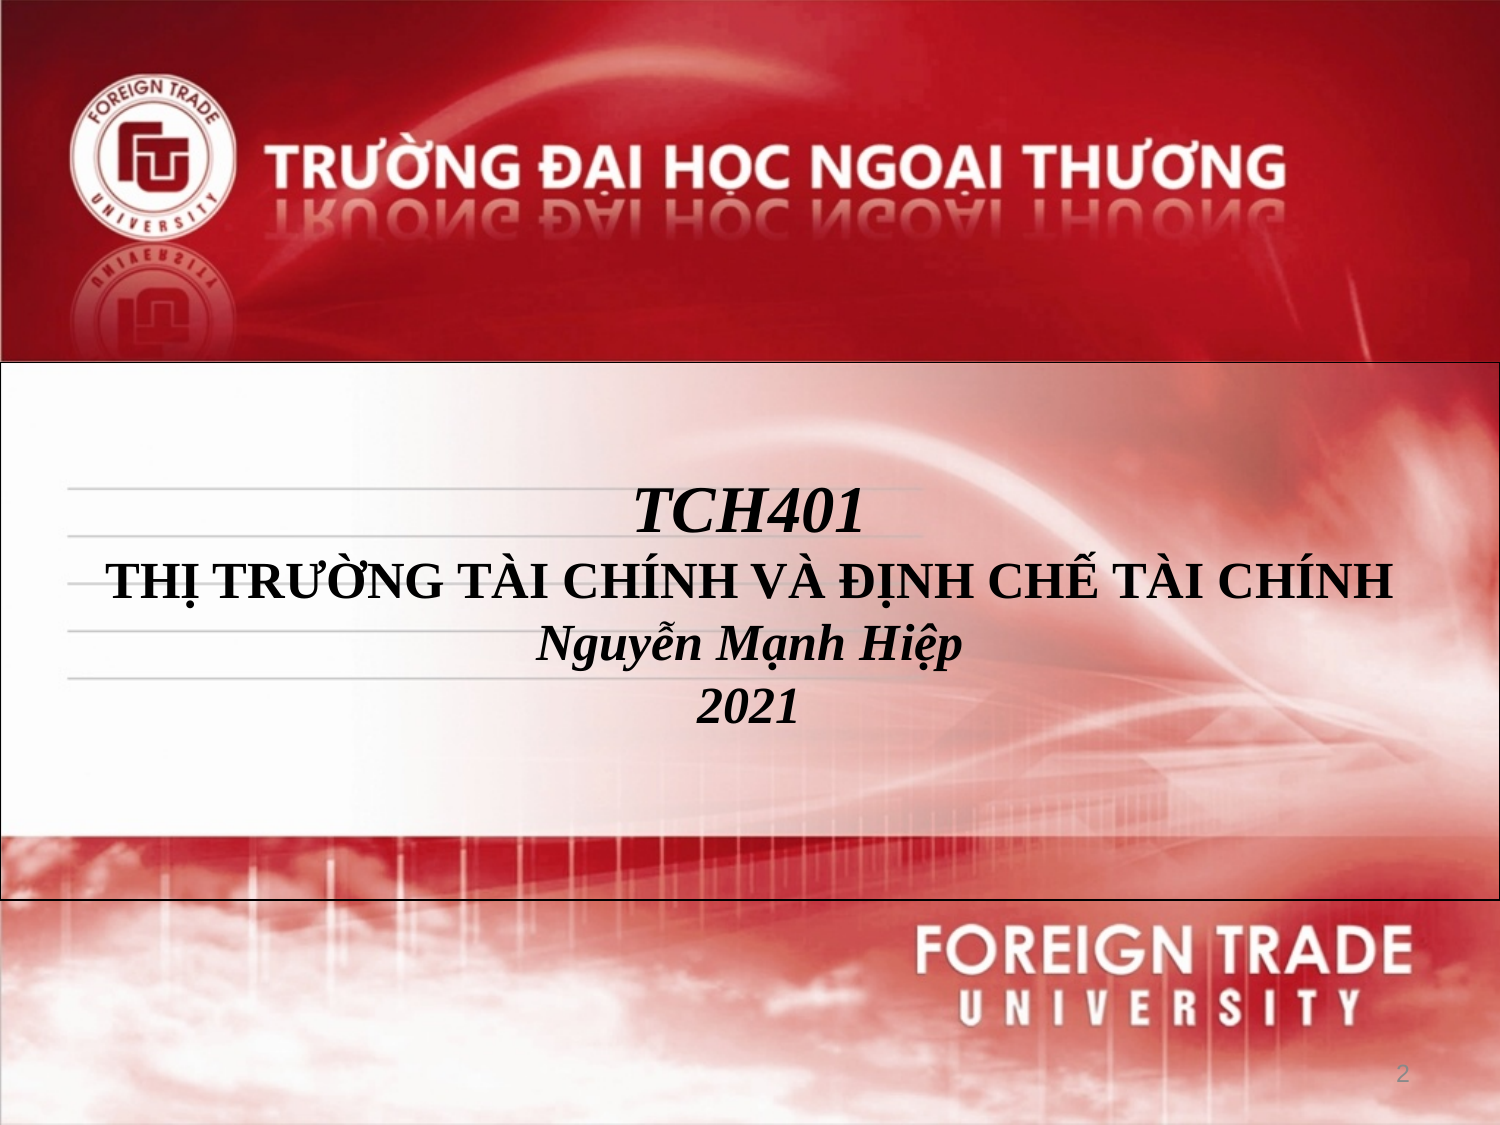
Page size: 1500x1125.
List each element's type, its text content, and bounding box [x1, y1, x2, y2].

slide_number 2 [1074, 1042, 1425, 1103]
title TCH401 THỊ TRƯỜNG TÀI CHÍNH VÀ ĐỊNH CHẾ TÀI CHÍNH Nguyễn Mạnh Hiệp 2021 [0, 362, 1500, 901]
picture [0, 901, 1500, 1125]
picture [0, 0, 1500, 362]
